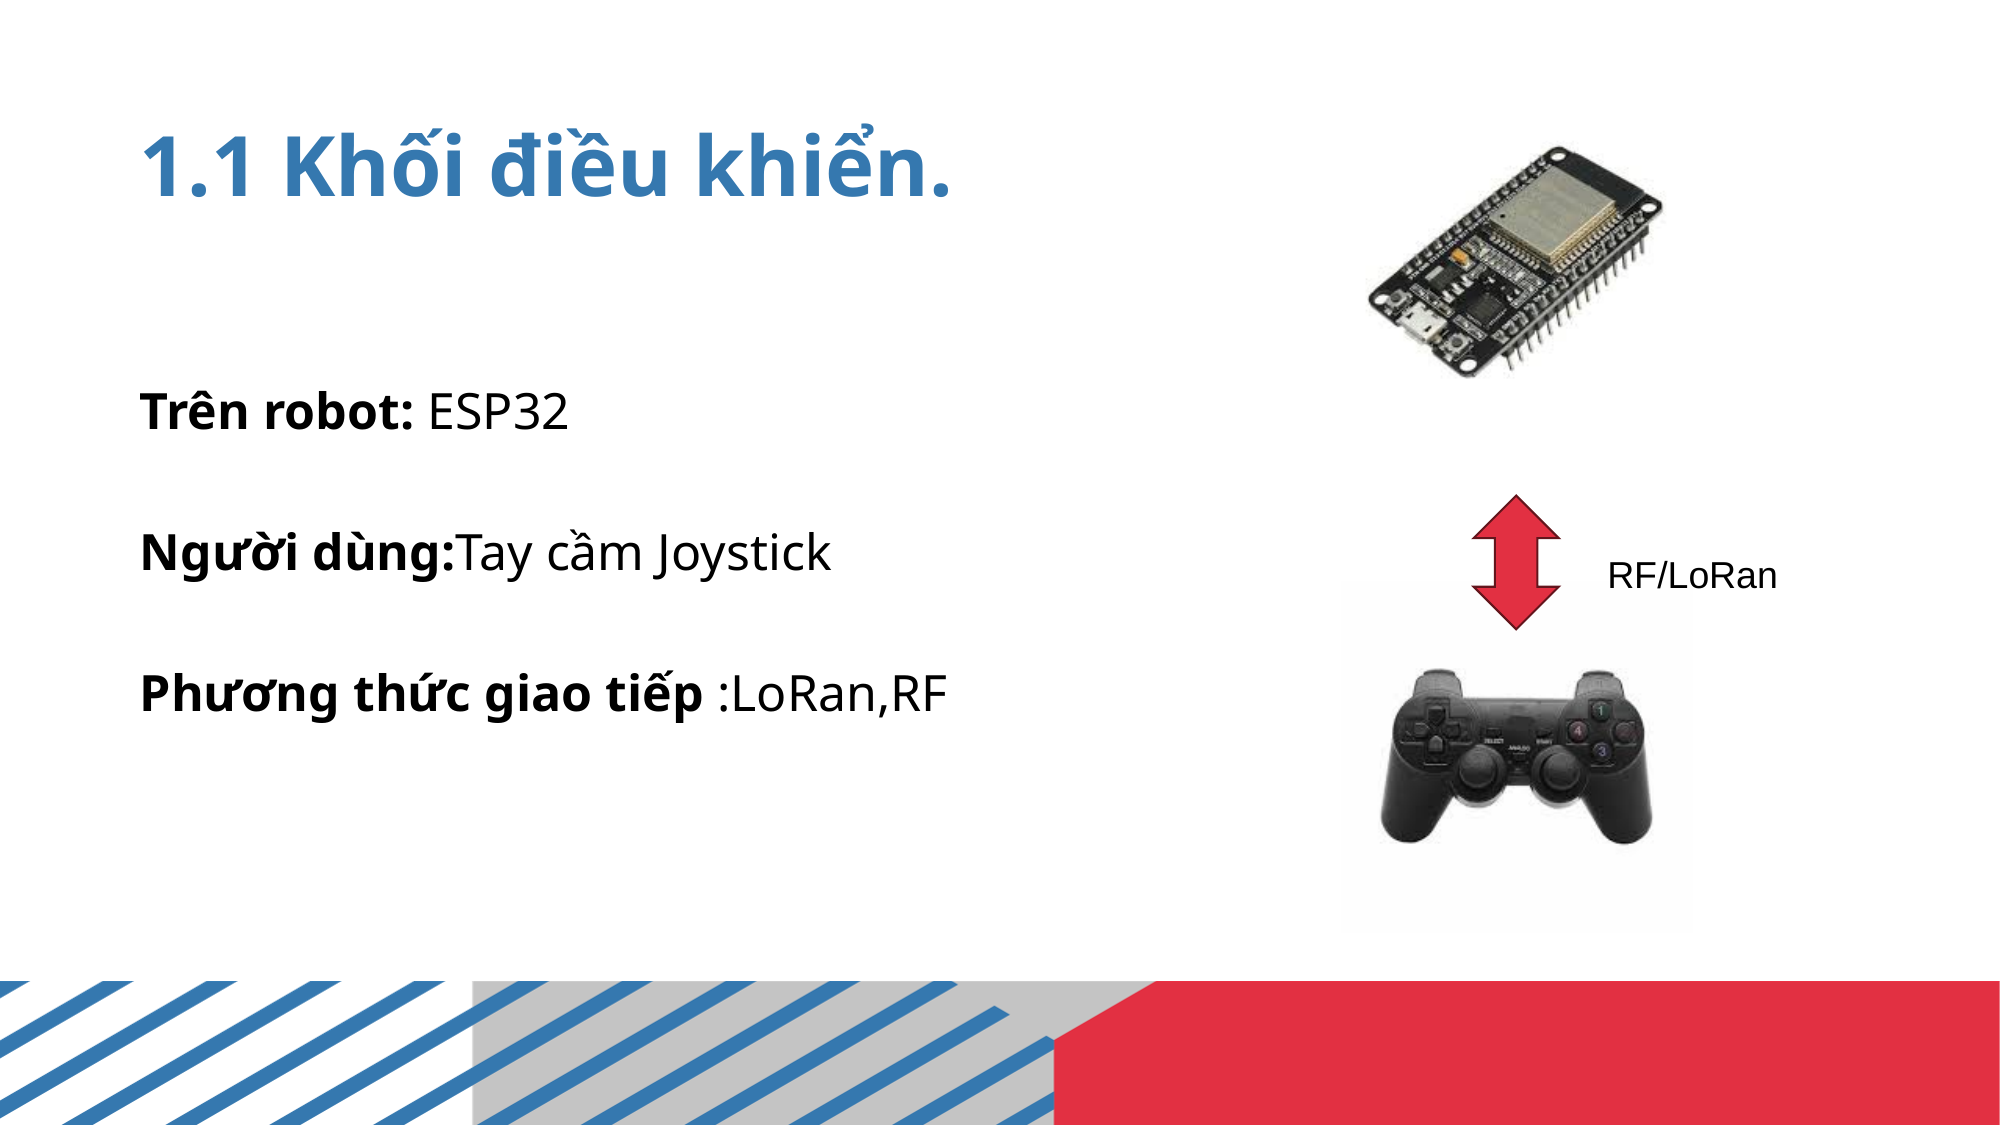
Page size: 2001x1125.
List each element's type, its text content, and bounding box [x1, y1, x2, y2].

text_box [1471, 494, 1562, 581]
list Trên robot: ESP32 Người dùng:Tay cầm Joystick Phương thức giao tiếp :LoRan,RF [125, 312, 1000, 850]
picture [1341, 581, 1693, 933]
picture [0, 981, 2000, 1125]
title 1.1 Khối điều khiển. [125, 117, 1000, 312]
picture [1341, 91, 1693, 443]
text_box RF/LoRan [1592, 543, 1793, 604]
